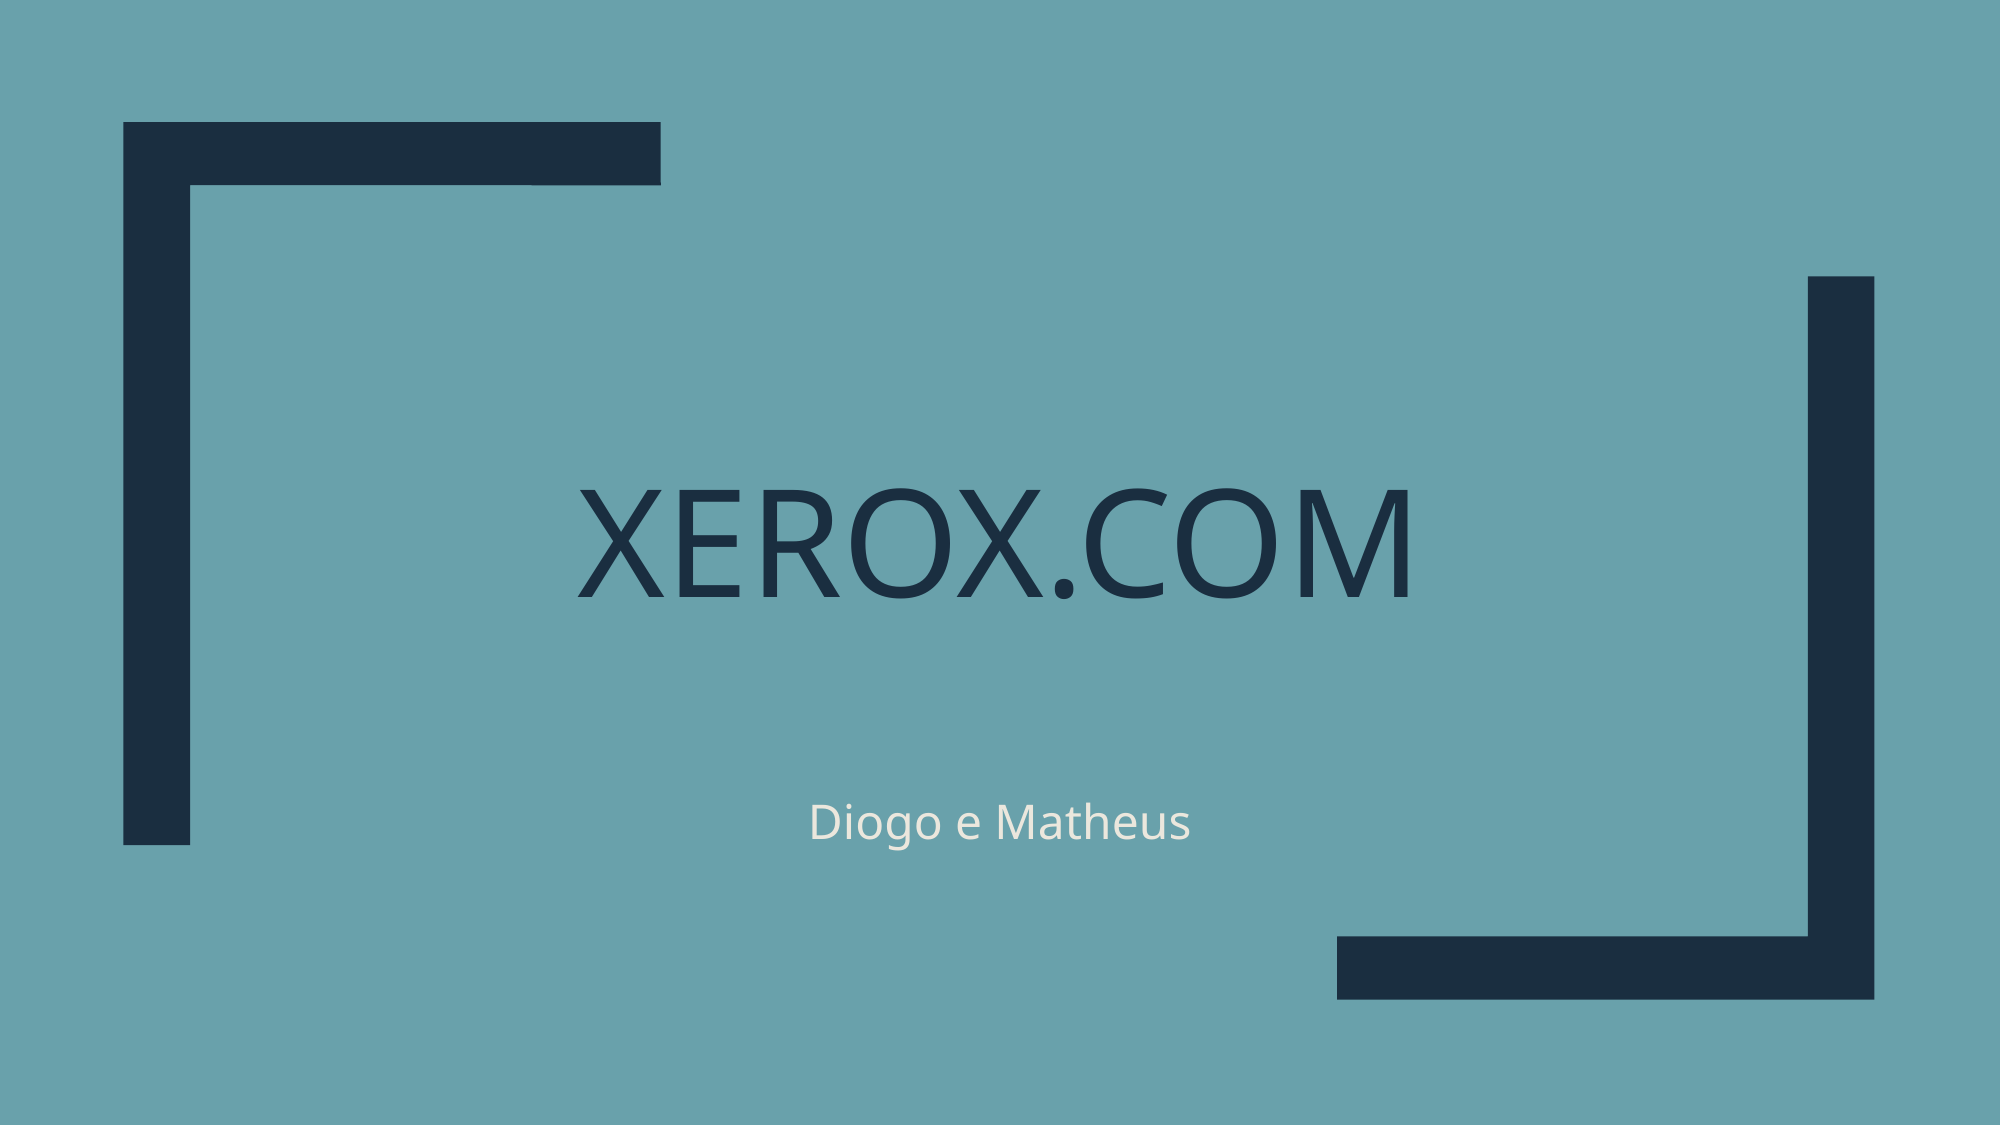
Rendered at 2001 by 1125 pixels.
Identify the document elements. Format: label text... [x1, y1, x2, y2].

subtitle Diogo e Matheus [439, 777, 1561, 956]
title Xerox.com [314, 293, 1686, 638]
